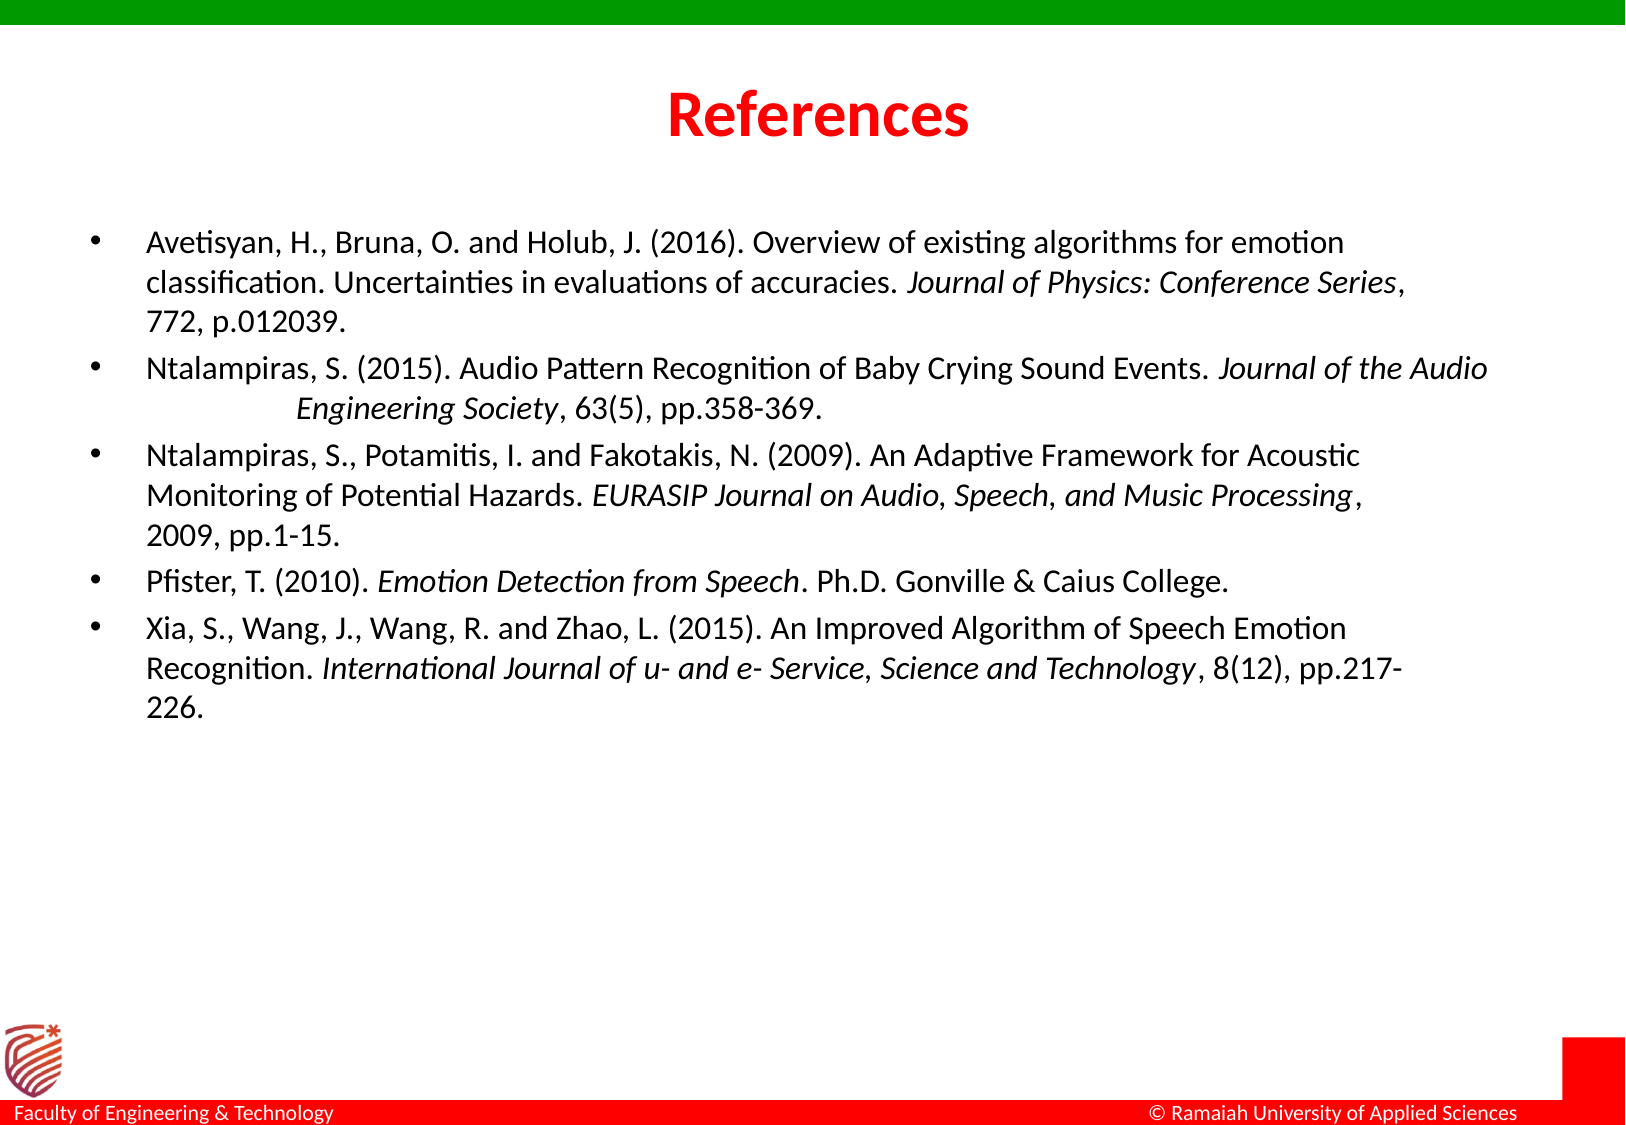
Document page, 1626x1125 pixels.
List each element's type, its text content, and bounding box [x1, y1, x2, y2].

picture [0, 1013, 69, 1100]
list Avetisyan, H., Bruna, O. and Holub, J. (2016). Overview of existing algorithms for emotion classification. Uncertainties in evaluations of accuracies. Journal of Physics: Conference Series, 772, p.012039. Ntalampiras, S. (2015). Audio Pattern Recognition of Baby Crying Sound Events. Journal of the Audio Engineering Society, 63(5), pp.358-369. Ntalampiras, S., Potamitis, I. and Fakotakis, N. (2009). An Adaptive Framework for Acoustic Monitoring of Potential Hazards. EURASIP Journal on Audio, Speech, and Music Processing, 2009, pp.1-15. Pfister, T. (2010). Emotion Detection from Speech. Ph.D. Gonville & Caius College. Xia, S., Wang, J., Wang, R. and Zhao, L. (2015). An Improved Algorithm of Speech Emotion Recognition. International Journal of u- and e- Service, Science and Technology, 8(12), pp.217- 226. [75, 212, 1538, 913]
title References [87, 62, 1550, 266]
